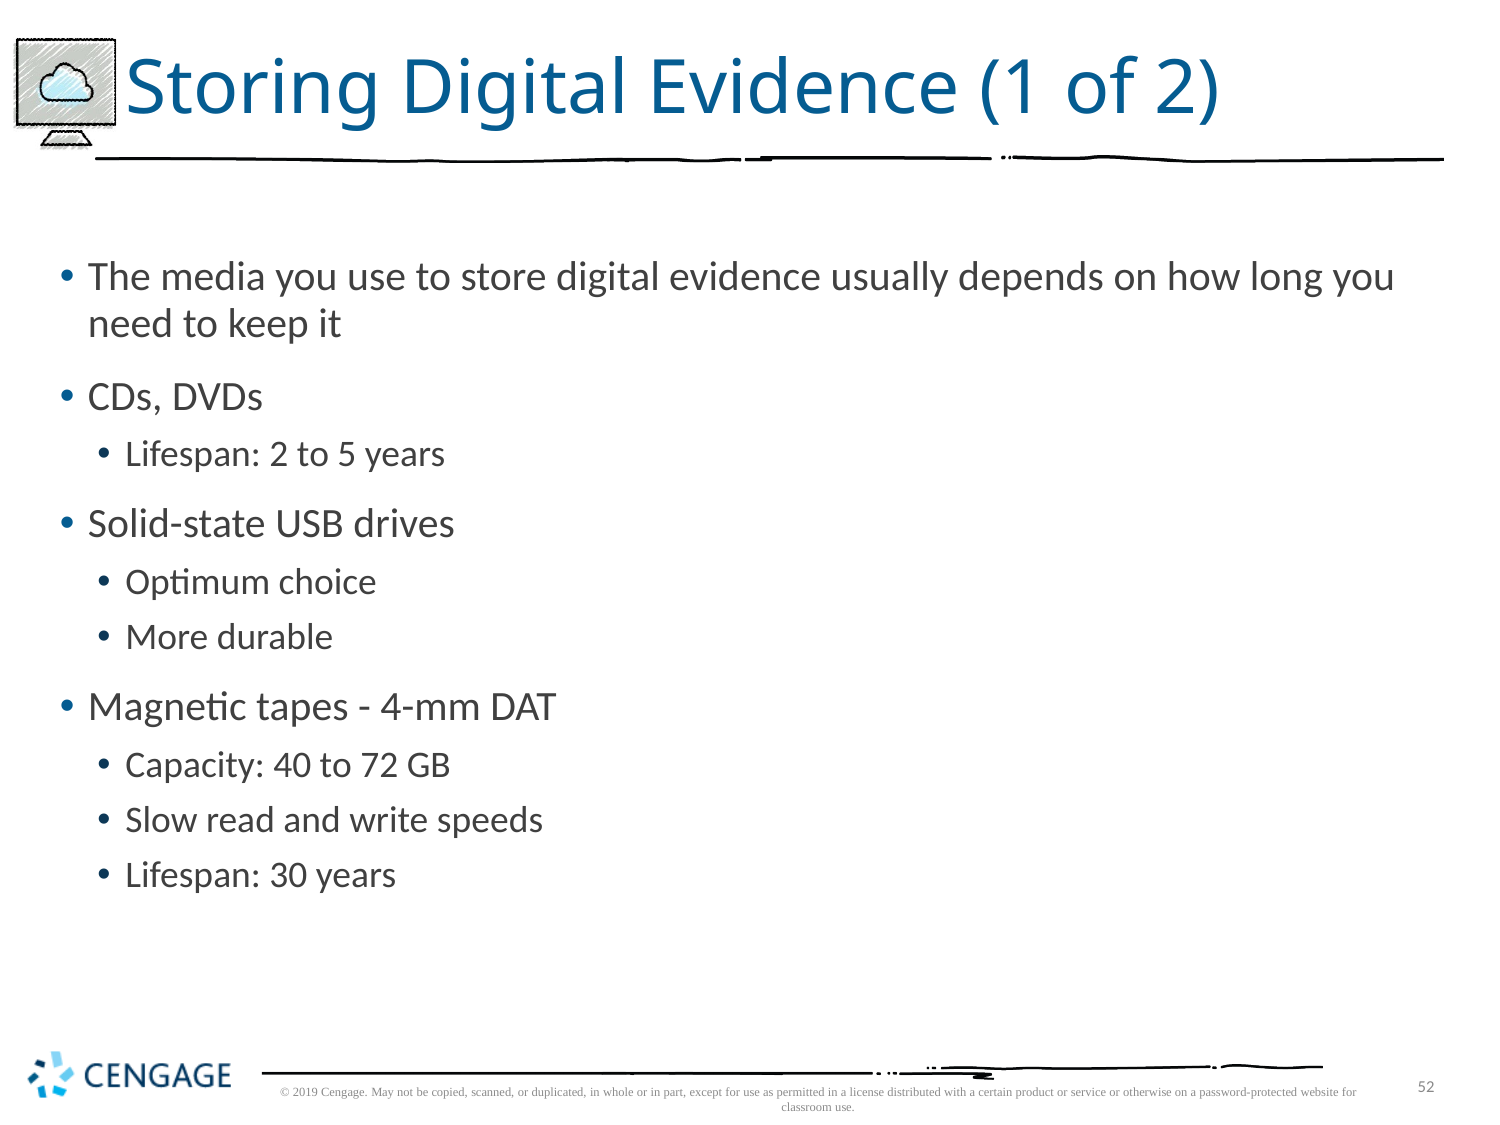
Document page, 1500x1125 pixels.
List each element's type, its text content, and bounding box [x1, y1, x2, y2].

picture [261, 1064, 1323, 1079]
title Storing Digital Evidence (1 of 2) [125, 52, 1442, 130]
picture [7, 1037, 244, 1111]
list The media you use to store digital evidence usually depends on how long you need to keep it CDs, DVDs Lifespan: 2 to 5 years Solid-state USB drives Optimum choice More durable Magnetic tapes - 4-mm DAT Capacity: 40 to 72 GB Slow read and write speeds Lifespan: 30 years [59, 252, 1441, 903]
picture [95, 155, 1444, 163]
footer © 2019 Cengage. May not be copied, scanned, or duplicated, in whole or in part, except for use as permitted in a license distributed with a certain product or service or otherwise on a password-protected website for classroom use. [261, 1079, 1375, 1120]
picture [12, 36, 117, 151]
